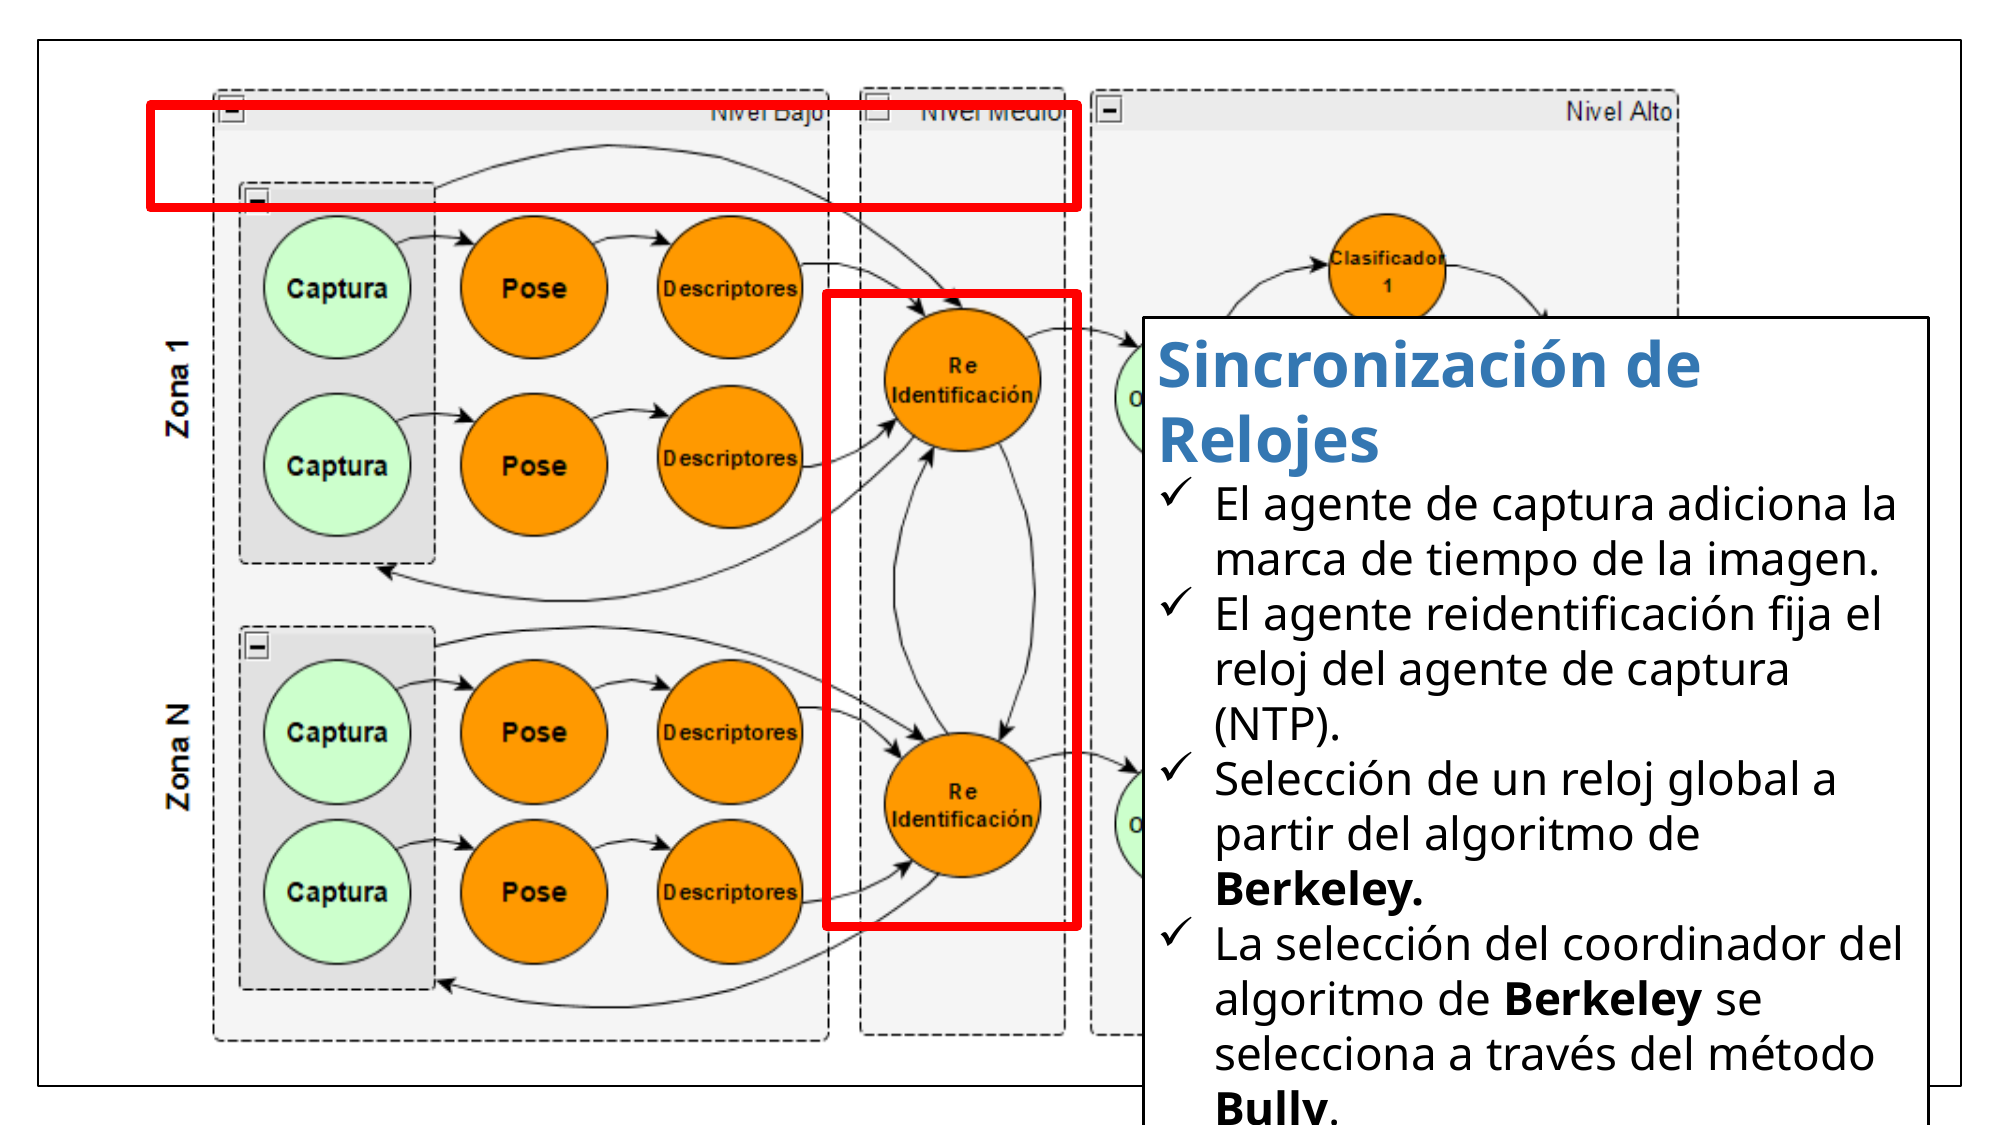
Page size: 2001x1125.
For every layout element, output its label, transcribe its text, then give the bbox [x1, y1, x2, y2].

picture [138, 56, 1850, 1062]
text_box Sincronización de Relojes El agente de captura adiciona la marca de tiempo de la imagen. El agente reidentificación fija el reloj del agente de captura (NTP). Selección de un reloj global a partir del algoritmo de Berkeley. La selección del coordinador del algoritmo de Berkeley se selecciona a través del método Bully. [1142, 316, 1930, 1125]
